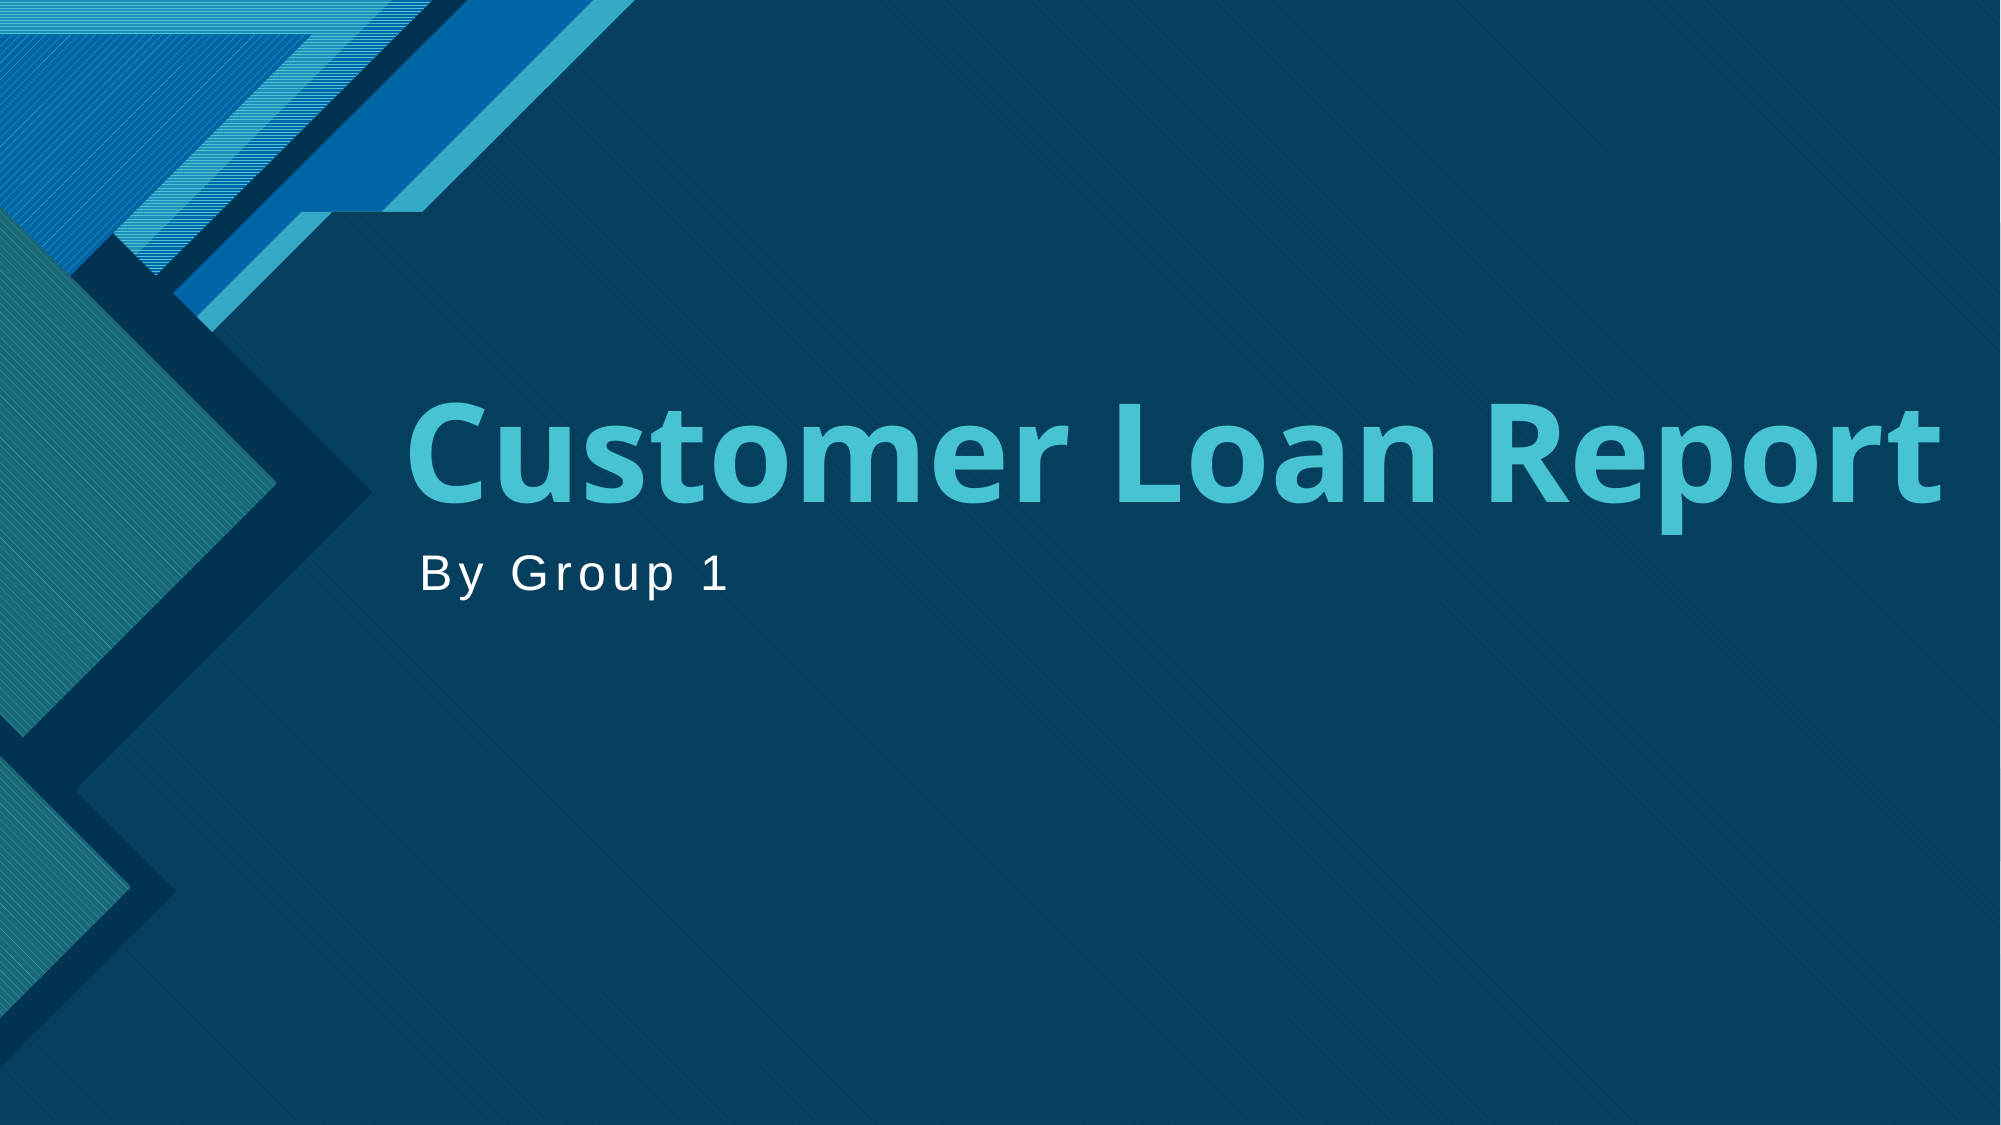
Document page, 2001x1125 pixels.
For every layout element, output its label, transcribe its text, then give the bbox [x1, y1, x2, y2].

subtitle By Group 1 [404, 540, 886, 683]
title Customer Loan Report [387, 247, 2000, 541]
